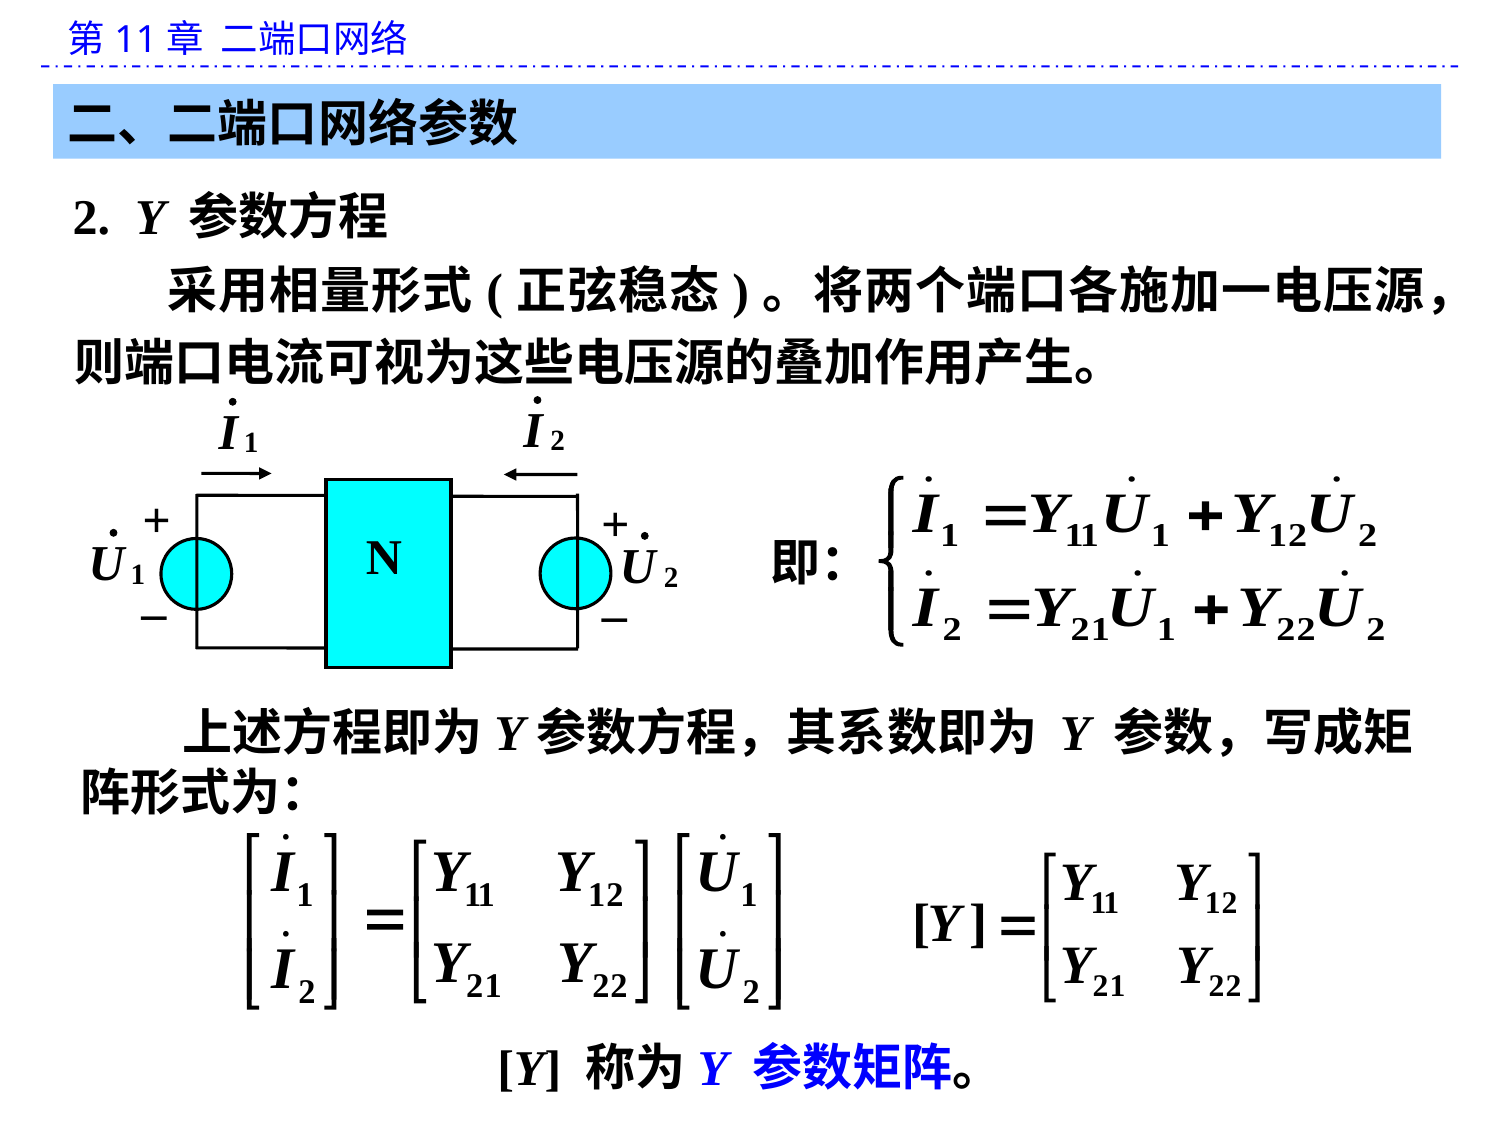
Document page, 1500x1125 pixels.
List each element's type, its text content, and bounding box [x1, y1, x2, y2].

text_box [83, 367, 687, 668]
text_box 采用相量形式(正弦稳态)。将两个端口各施加一电压源，则端口电流可视为这些电压源的叠加作用产生。 [59, 239, 1441, 399]
text_box [Y] 称为Y 参数矩阵。 [73, 1028, 1426, 1103]
text_box 上述方程即为Y参数方程，其系数即为 Y 参数，写成矩阵形式为： [65, 692, 1441, 828]
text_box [233, 823, 804, 1021]
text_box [864, 466, 1405, 658]
text_box 2. Y 参数方程 [57, 177, 1451, 253]
text_box 二、二端口网络参数 [53, 84, 1442, 159]
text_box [908, 842, 1280, 1015]
text_box 即： [709, 522, 859, 598]
